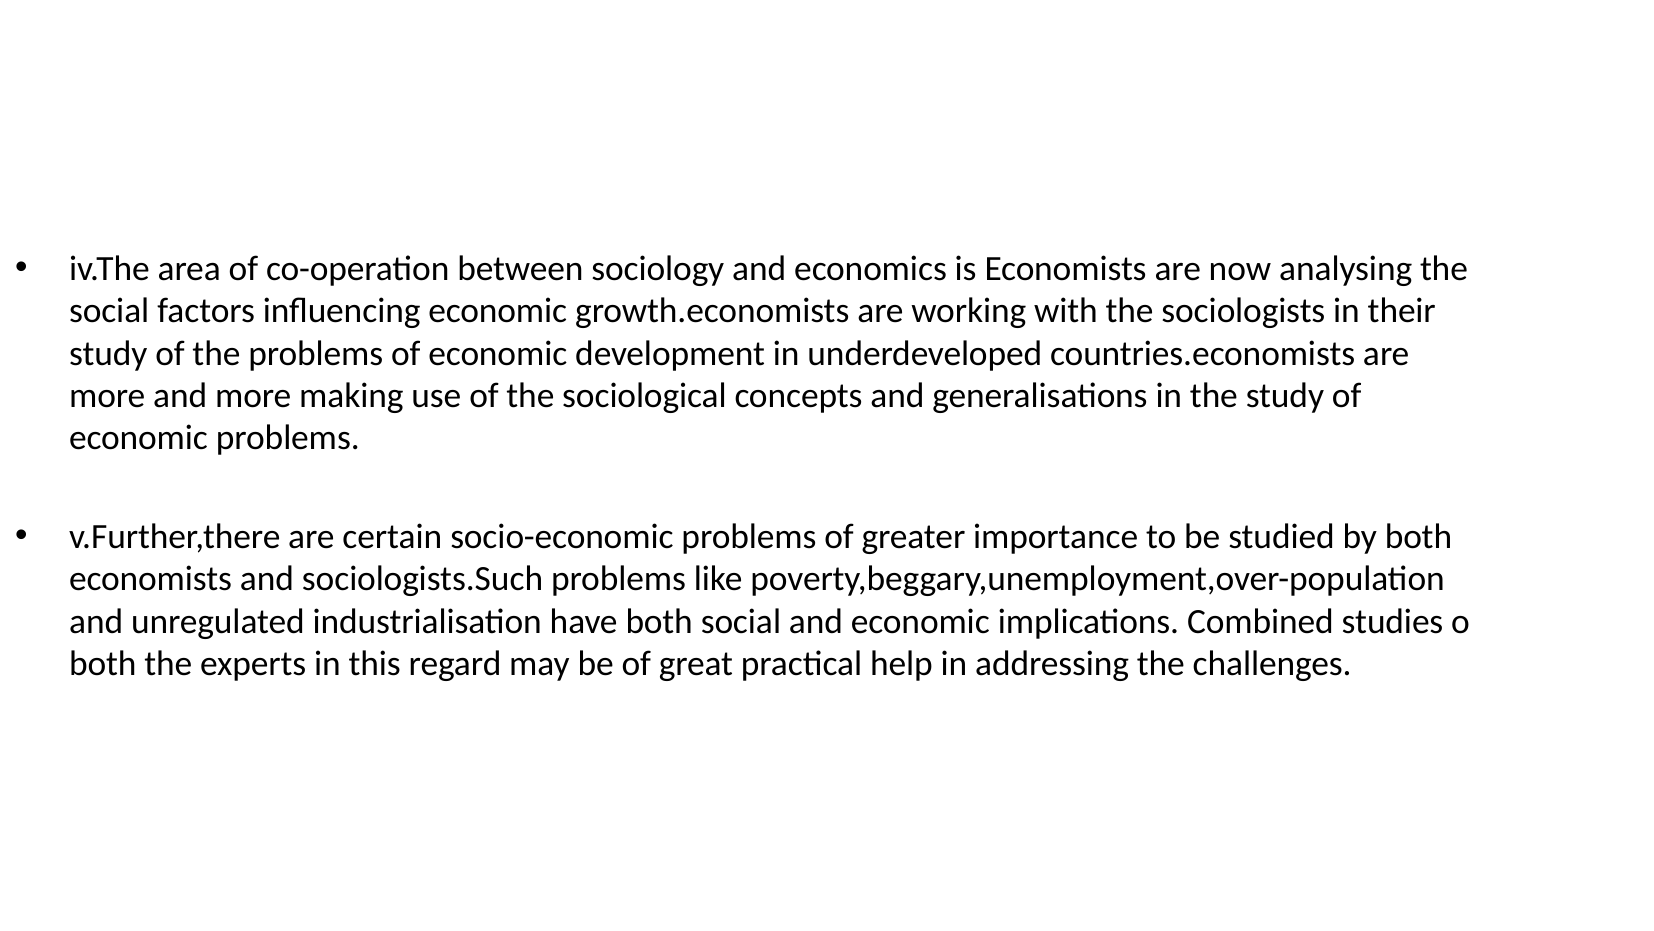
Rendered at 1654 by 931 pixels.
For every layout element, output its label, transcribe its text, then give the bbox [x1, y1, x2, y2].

subtitle iv.The area of co-operation between sociology and economics is Economists are now analysing the social factors influencing economic growth.economists are working with the sociologists in their study of the problems of economic development in underdeveloped countries.economists are more and more making use of the sociological concepts and generalisations in the study of economic problems. v.Further,there are certain socio-economic problems of greater importance to be studied by both economists and sociologists.Such problems like poverty,beggary,unemployment,over-population and unregulated industrialisation have both social and economic implications. Combined studies o both the experts in this regard may be of great practical help in addressing the challenges. [0, 237, 1489, 738]
